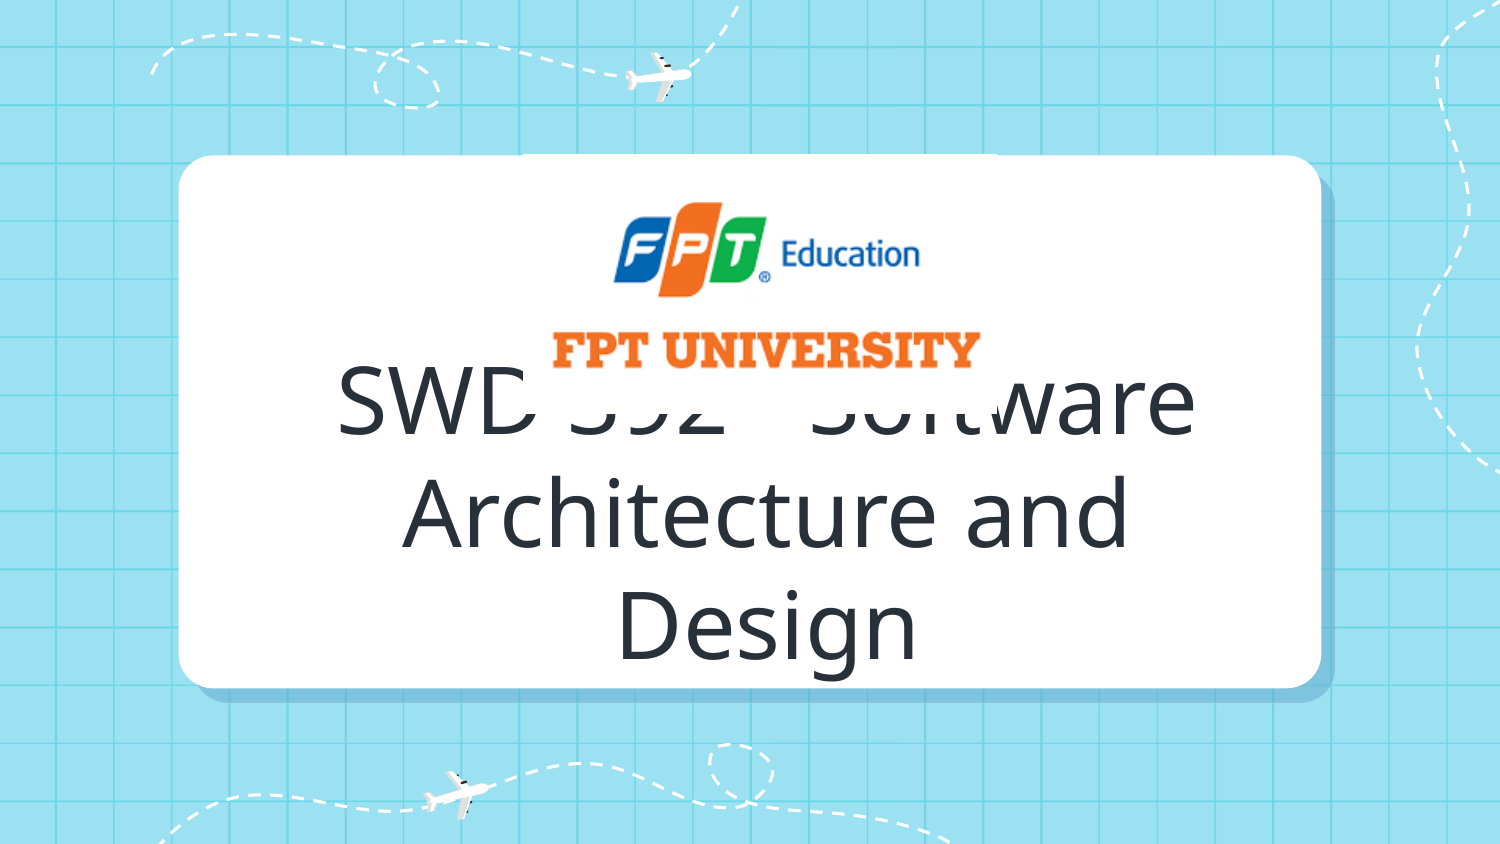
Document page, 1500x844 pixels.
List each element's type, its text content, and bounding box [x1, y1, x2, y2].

picture [523, 153, 998, 414]
title SWD 392 - Software Architecture and Design [234, 372, 1302, 648]
